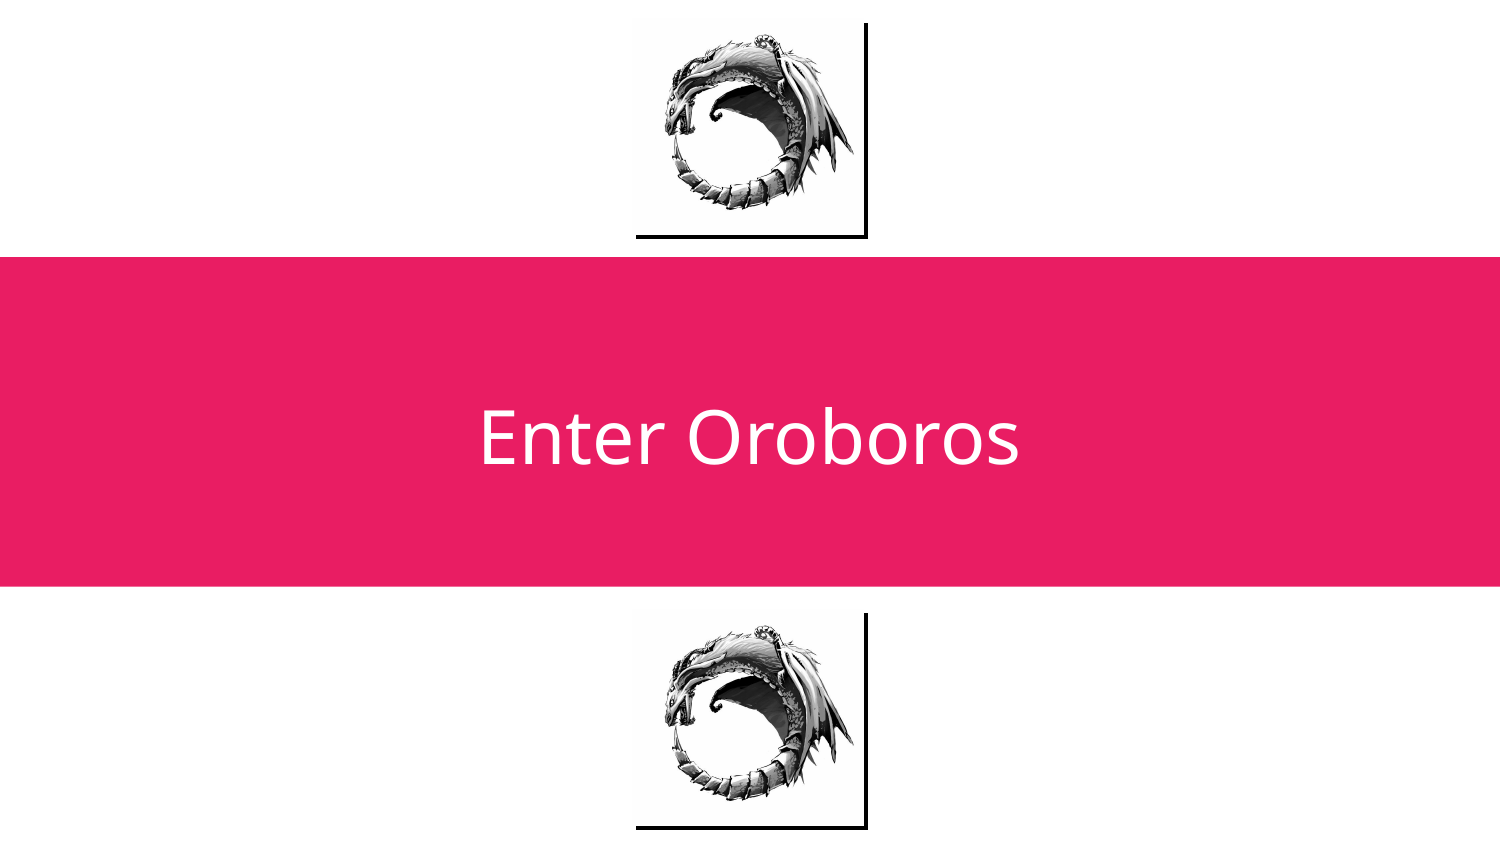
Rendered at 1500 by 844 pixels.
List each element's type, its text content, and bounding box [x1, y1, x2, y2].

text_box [632, 609, 868, 830]
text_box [632, 18, 868, 240]
title Enter Oroboros [70, 309, 1430, 559]
